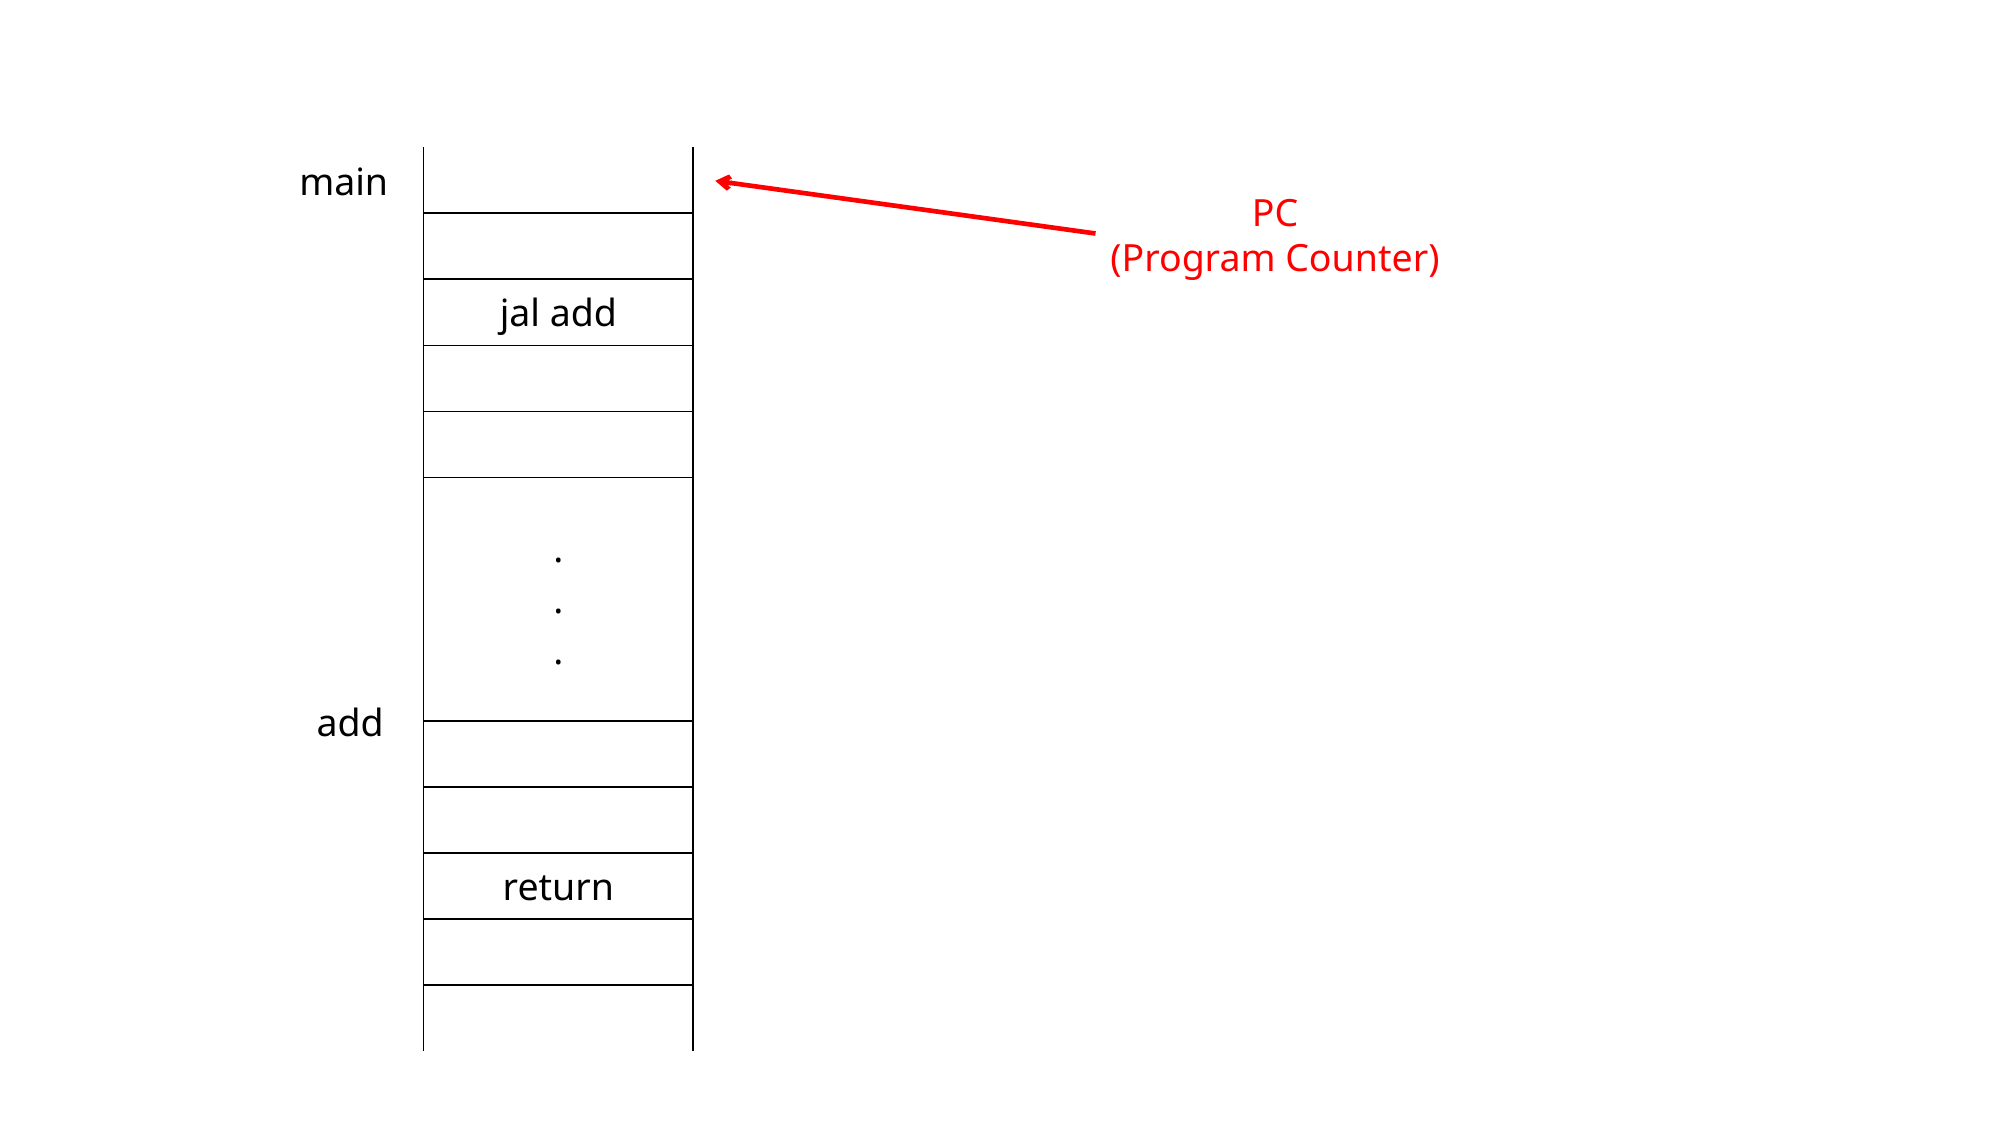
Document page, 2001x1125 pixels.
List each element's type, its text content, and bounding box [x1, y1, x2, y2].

table_cell [424, 788, 692, 852]
text_box main [284, 150, 404, 211]
table_cell return [424, 854, 692, 918]
table_cell jal add [424, 280, 692, 345]
table_cell [424, 214, 692, 278]
table_cell . . . [424, 478, 692, 720]
table_cell [424, 920, 692, 984]
table_cell [424, 986, 692, 1051]
table_cell [424, 412, 692, 477]
text_box PC (Program Counter) [1095, 181, 1455, 286]
text_box add [301, 691, 399, 752]
table_cell [424, 722, 692, 786]
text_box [715, 180, 1086, 235]
table_cell [424, 346, 692, 411]
table_header [424, 147, 692, 212]
